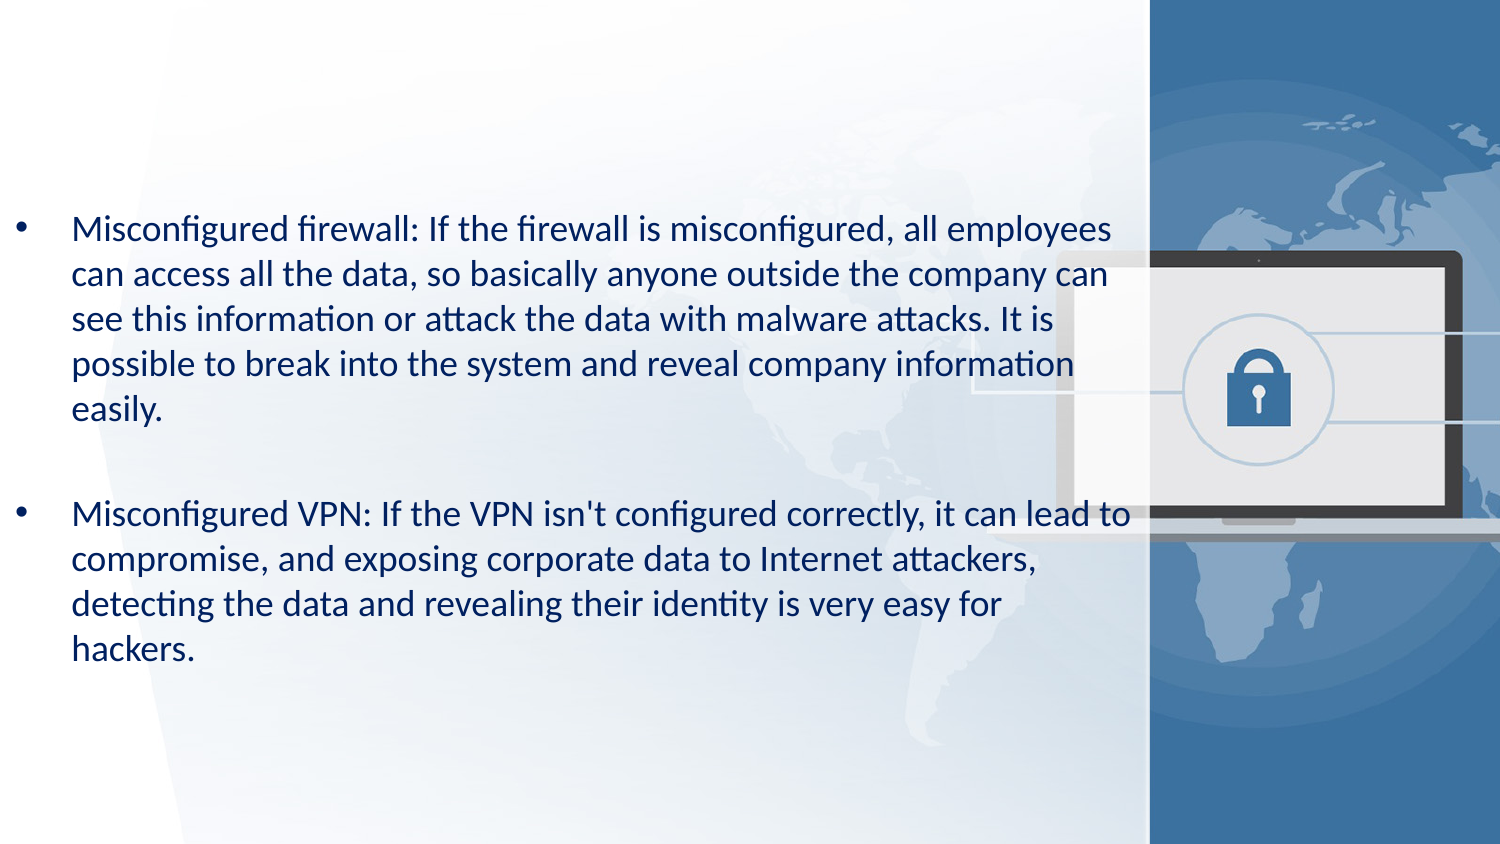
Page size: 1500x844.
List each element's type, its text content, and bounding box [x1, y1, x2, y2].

picture [0, 0, 1500, 844]
list Misconfigured firewall: If the firewall is misconfigured, all employees can access all the data, so basically anyone outside the company can see this information or attack the data with malware attacks. It is possible to break into the system and reveal company information easily. Misconfigured VPN: If the VPN isn't configured correctly, it can lead to compromise, and exposing corporate data to Internet attackers, detecting the data and revealing their identity is very easy for hackers. [0, 196, 1151, 773]
